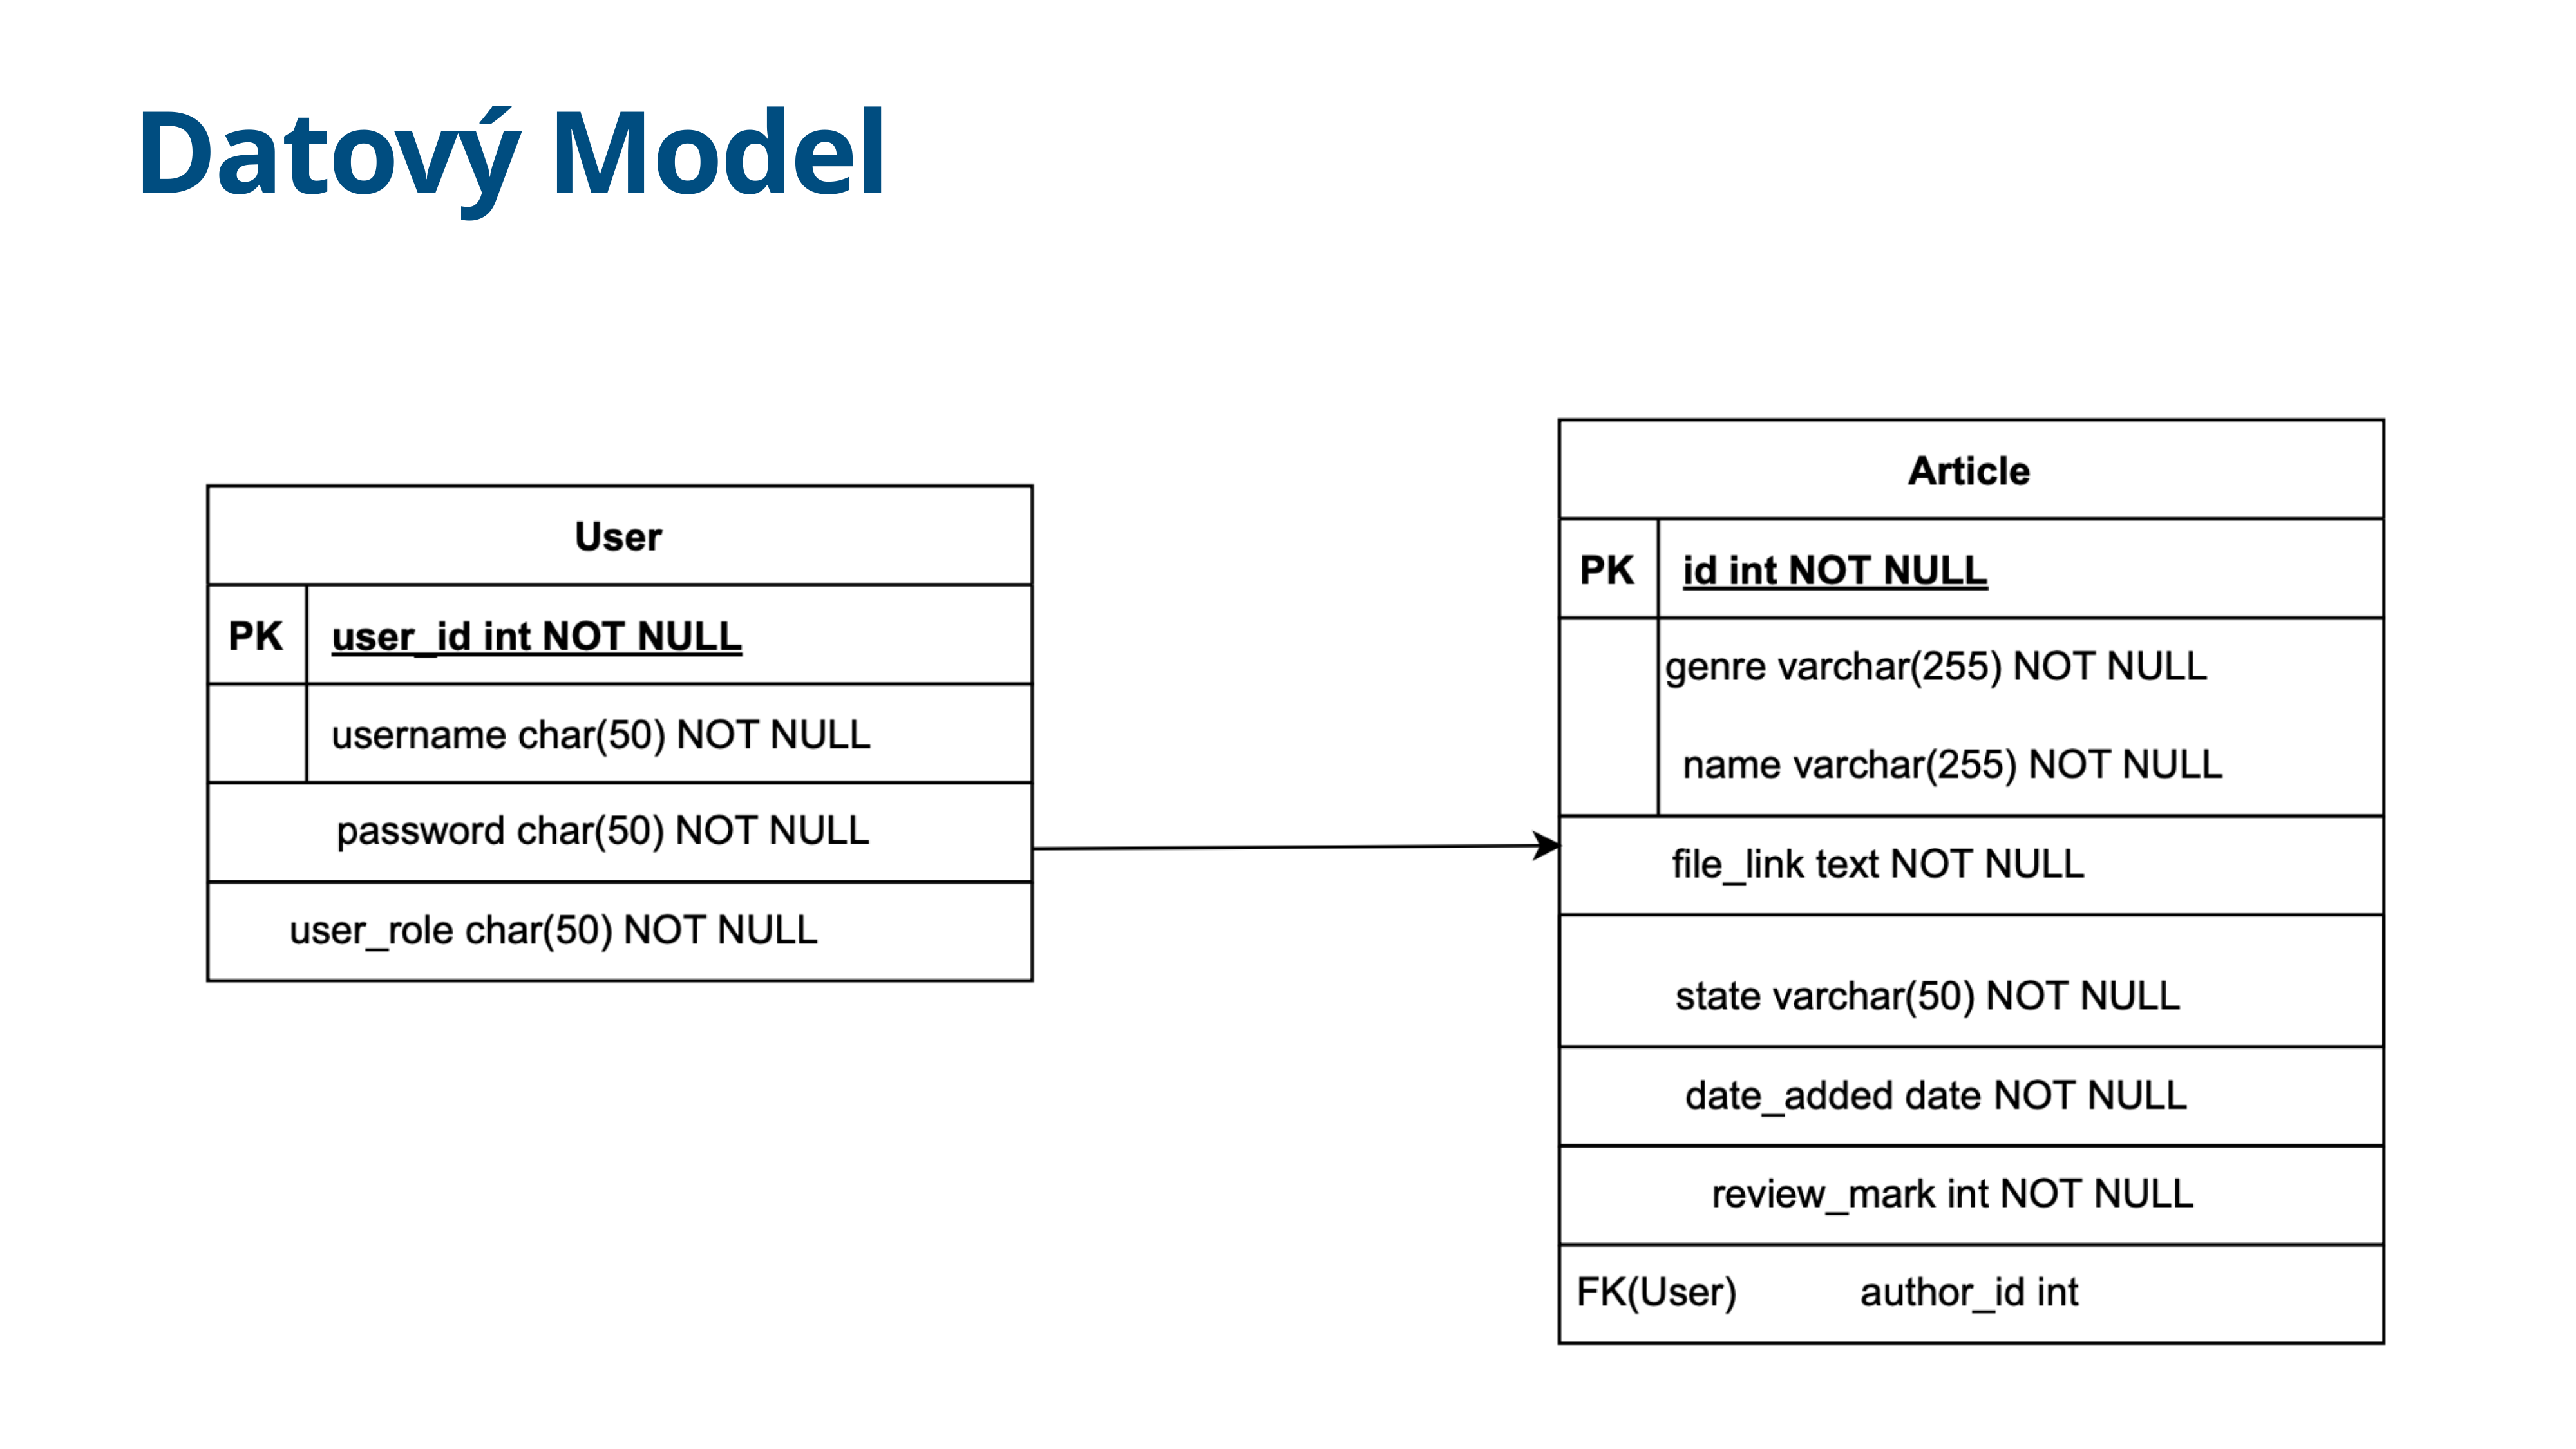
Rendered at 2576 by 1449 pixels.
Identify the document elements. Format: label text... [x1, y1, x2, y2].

picture [186, 341, 2390, 1363]
title Datový Model [127, 100, 1161, 253]
